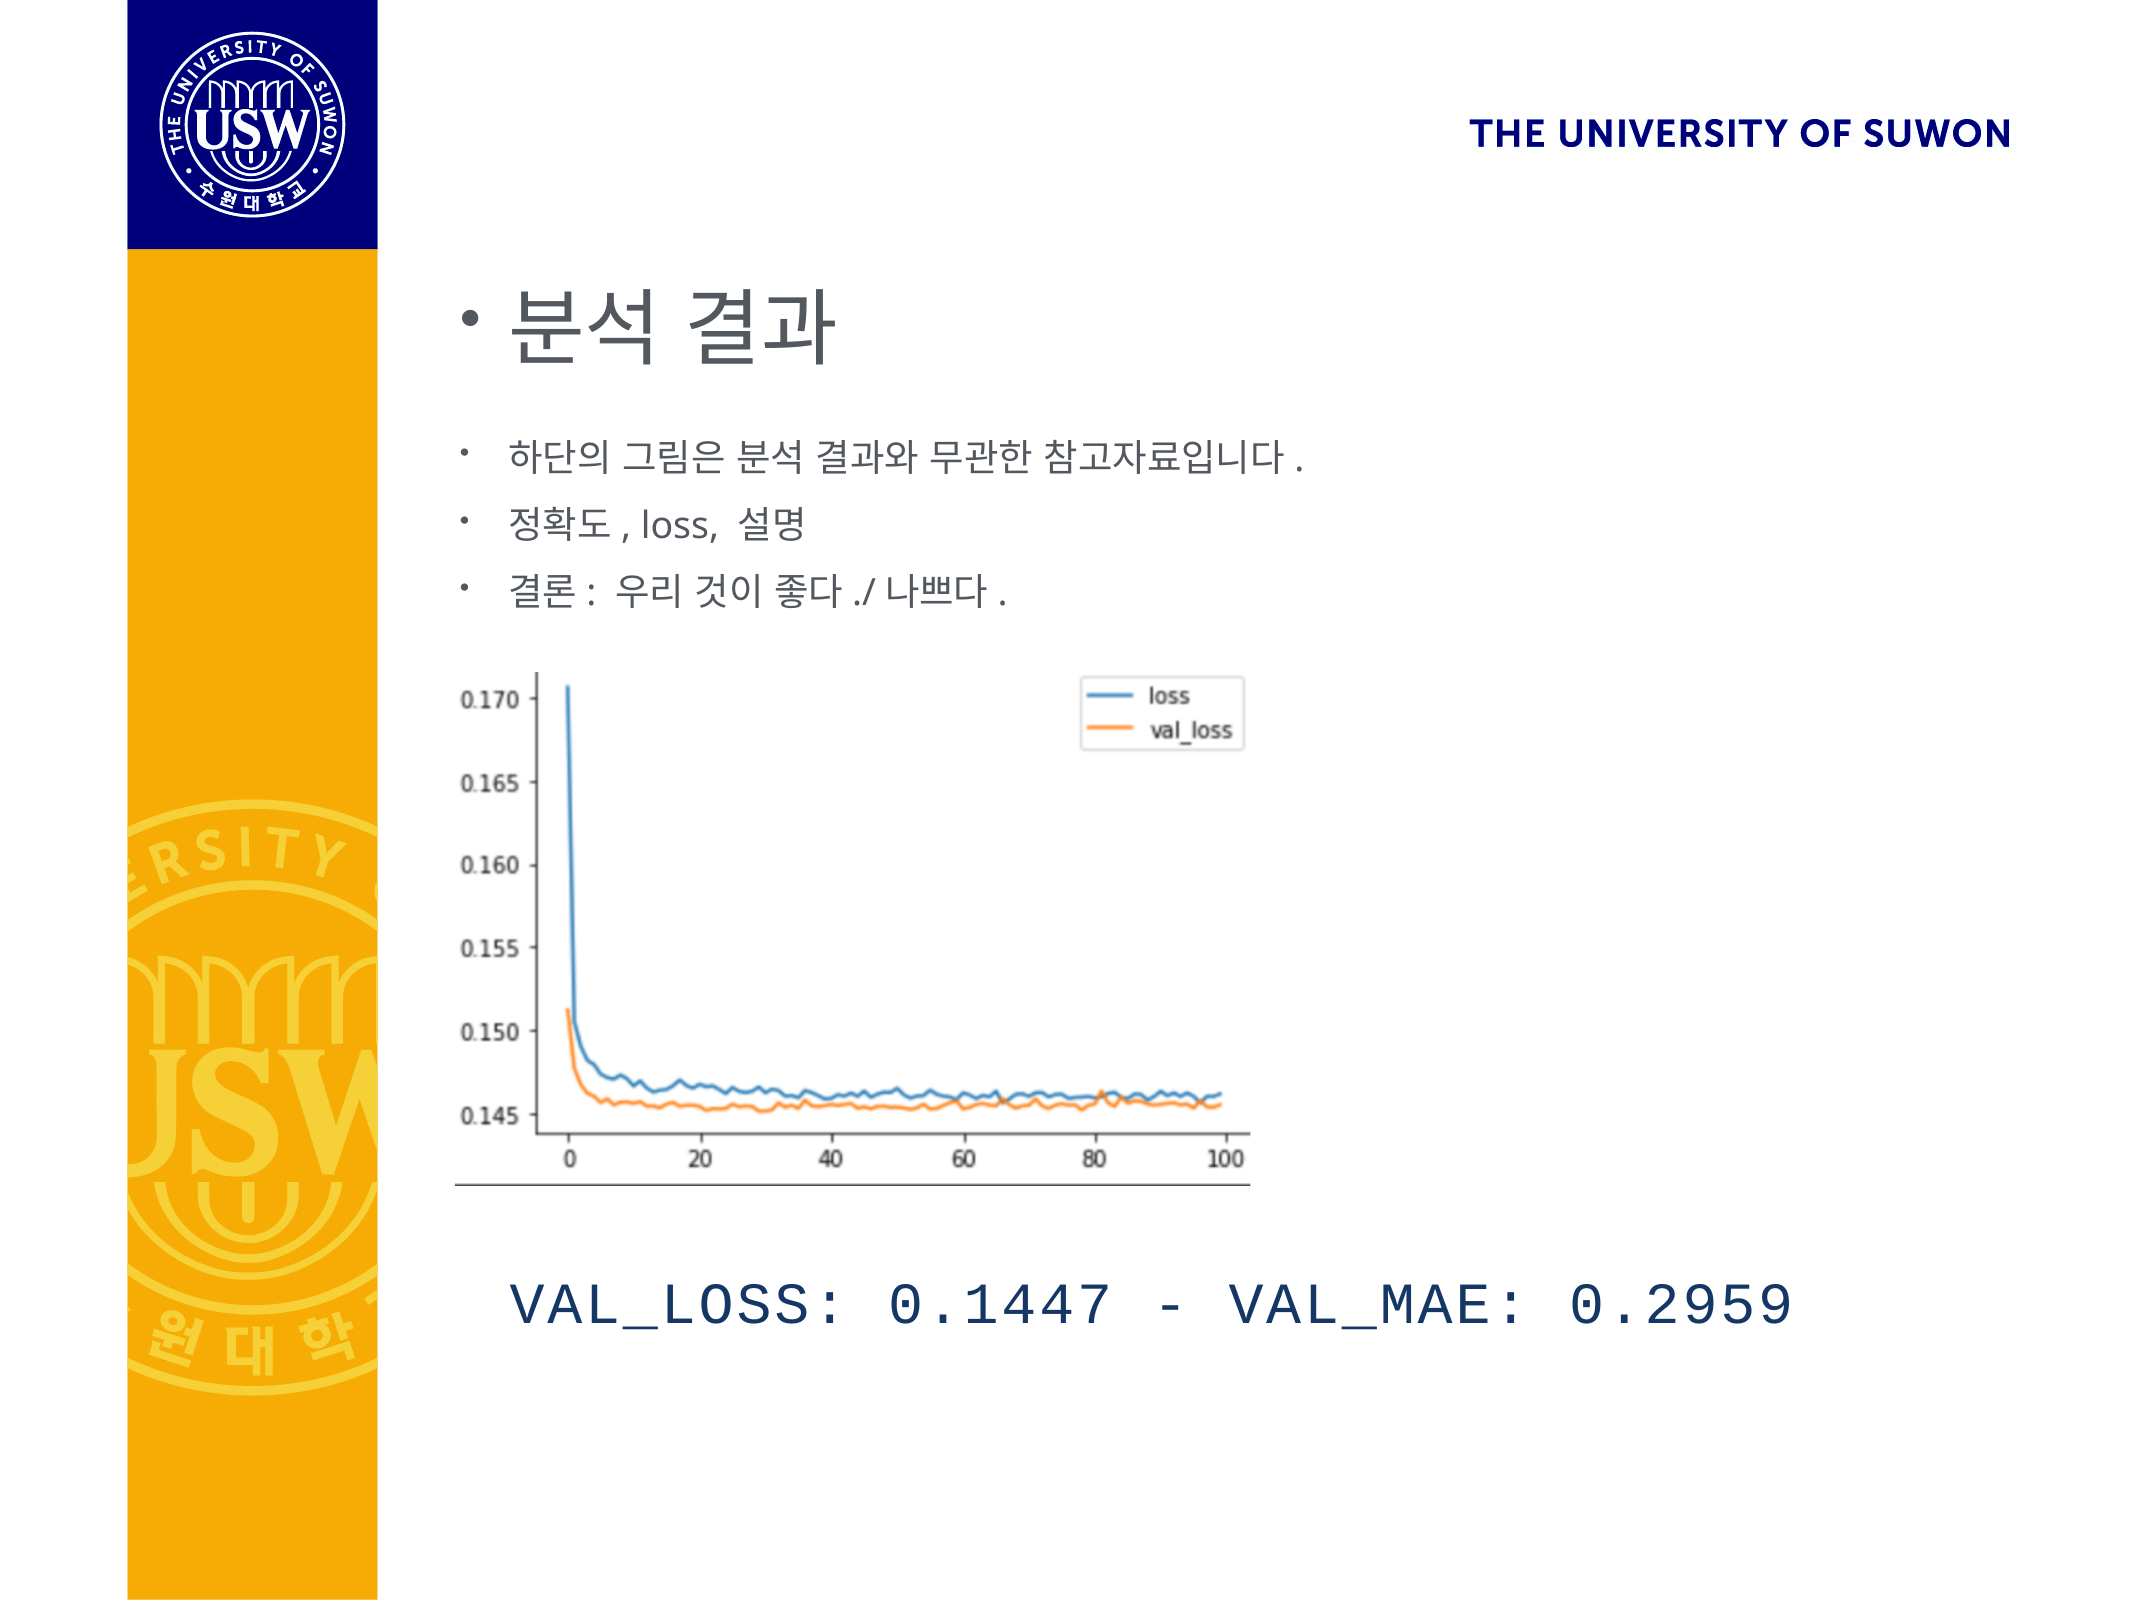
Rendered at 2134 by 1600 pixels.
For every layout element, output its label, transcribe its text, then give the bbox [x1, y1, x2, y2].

text_box val_loss: 0.1447 - val_MAE: 0.2959 [494, 1258, 1884, 1343]
picture [0, 0, 2134, 1600]
list 하단의 그림은 분석 결과와 무관한 참고자료입니다. 정확도, loss, 설명 결론: 우리 것이 좋다./나쁘다. [444, 408, 2007, 1162]
list 분석 결과 [444, 228, 2007, 384]
